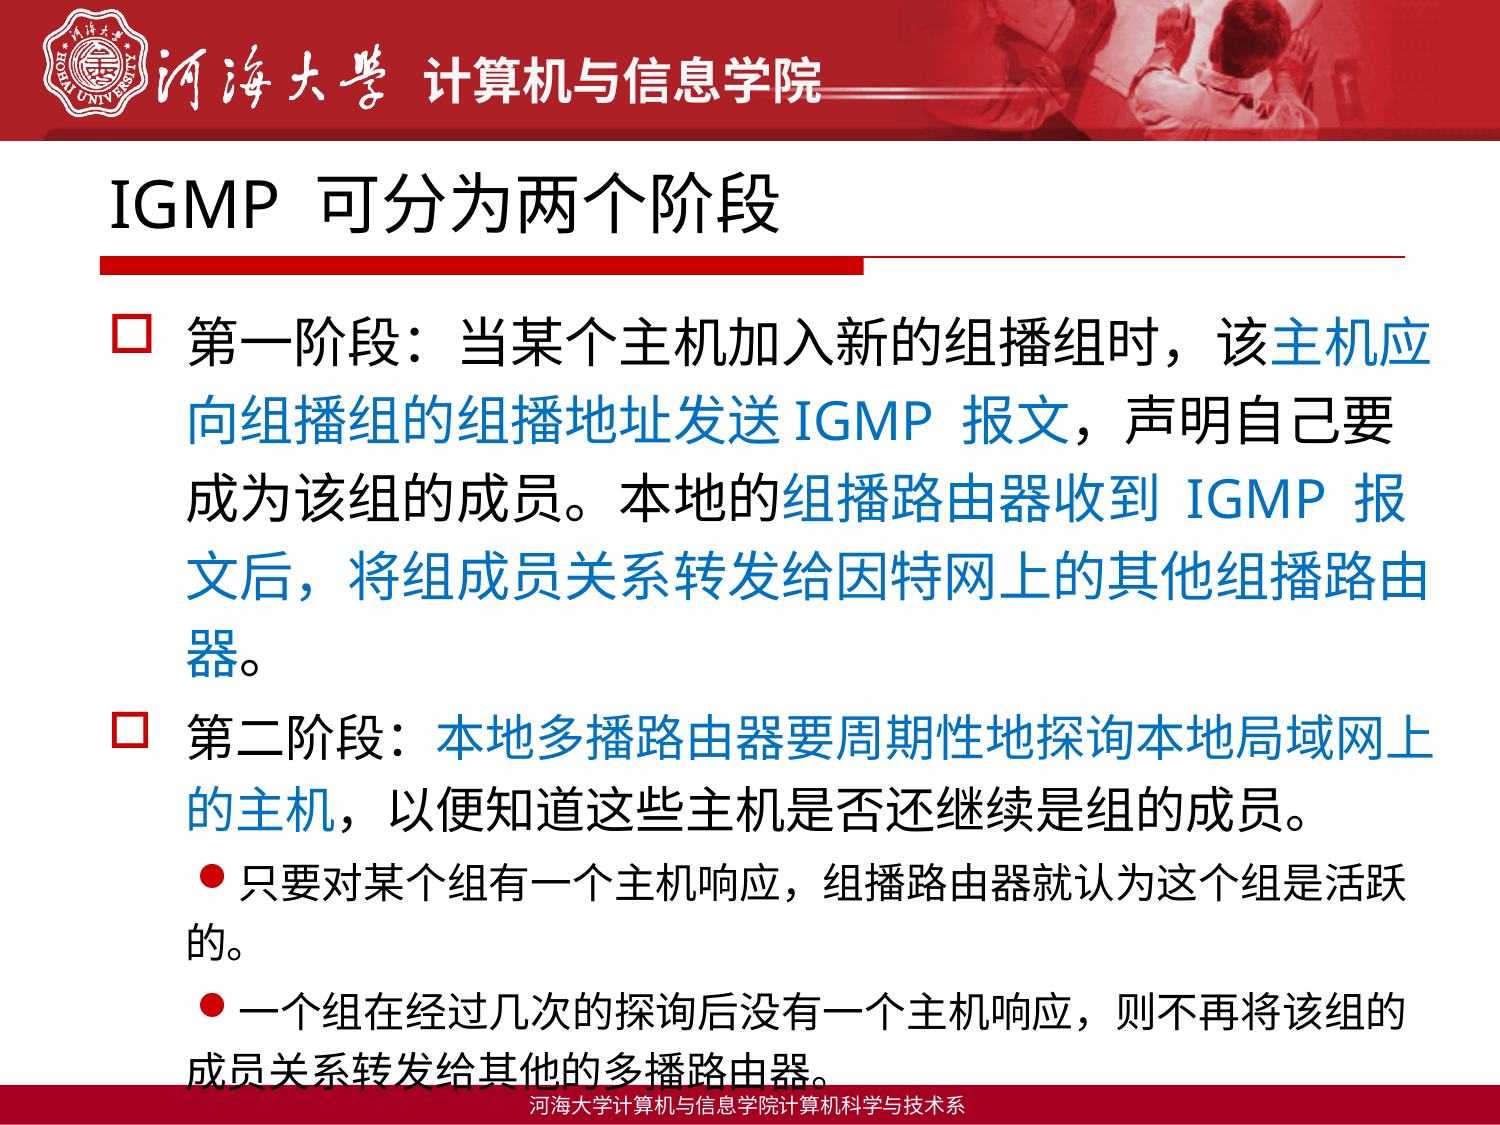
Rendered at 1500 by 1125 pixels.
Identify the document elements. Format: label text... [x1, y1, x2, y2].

title IGMP 可分为两个阶段 [94, 148, 927, 250]
picture [0, 0, 1500, 141]
list 第一阶段：当某个主机加入新的组播组时，该主机应向组播组的组播地址发送IGMP 报文，声明自己要成为该组的成员。本地的组播路由器收到 IGMP 报文后，将组成员关系转发给因特网上的其他组播路由器。 第二阶段：本地多播路由器要周期性地探询本地局域网上的主机，以便知道这些主机是否还继续是组的成员。 只要对某个组有一个主机响应，组播路由器就认为这个组是活跃的。 一个组在经过几次的探询后没有一个主机响应，则不再将该组的成员关系转发给其他的多播路由器。 [92, 287, 1459, 988]
